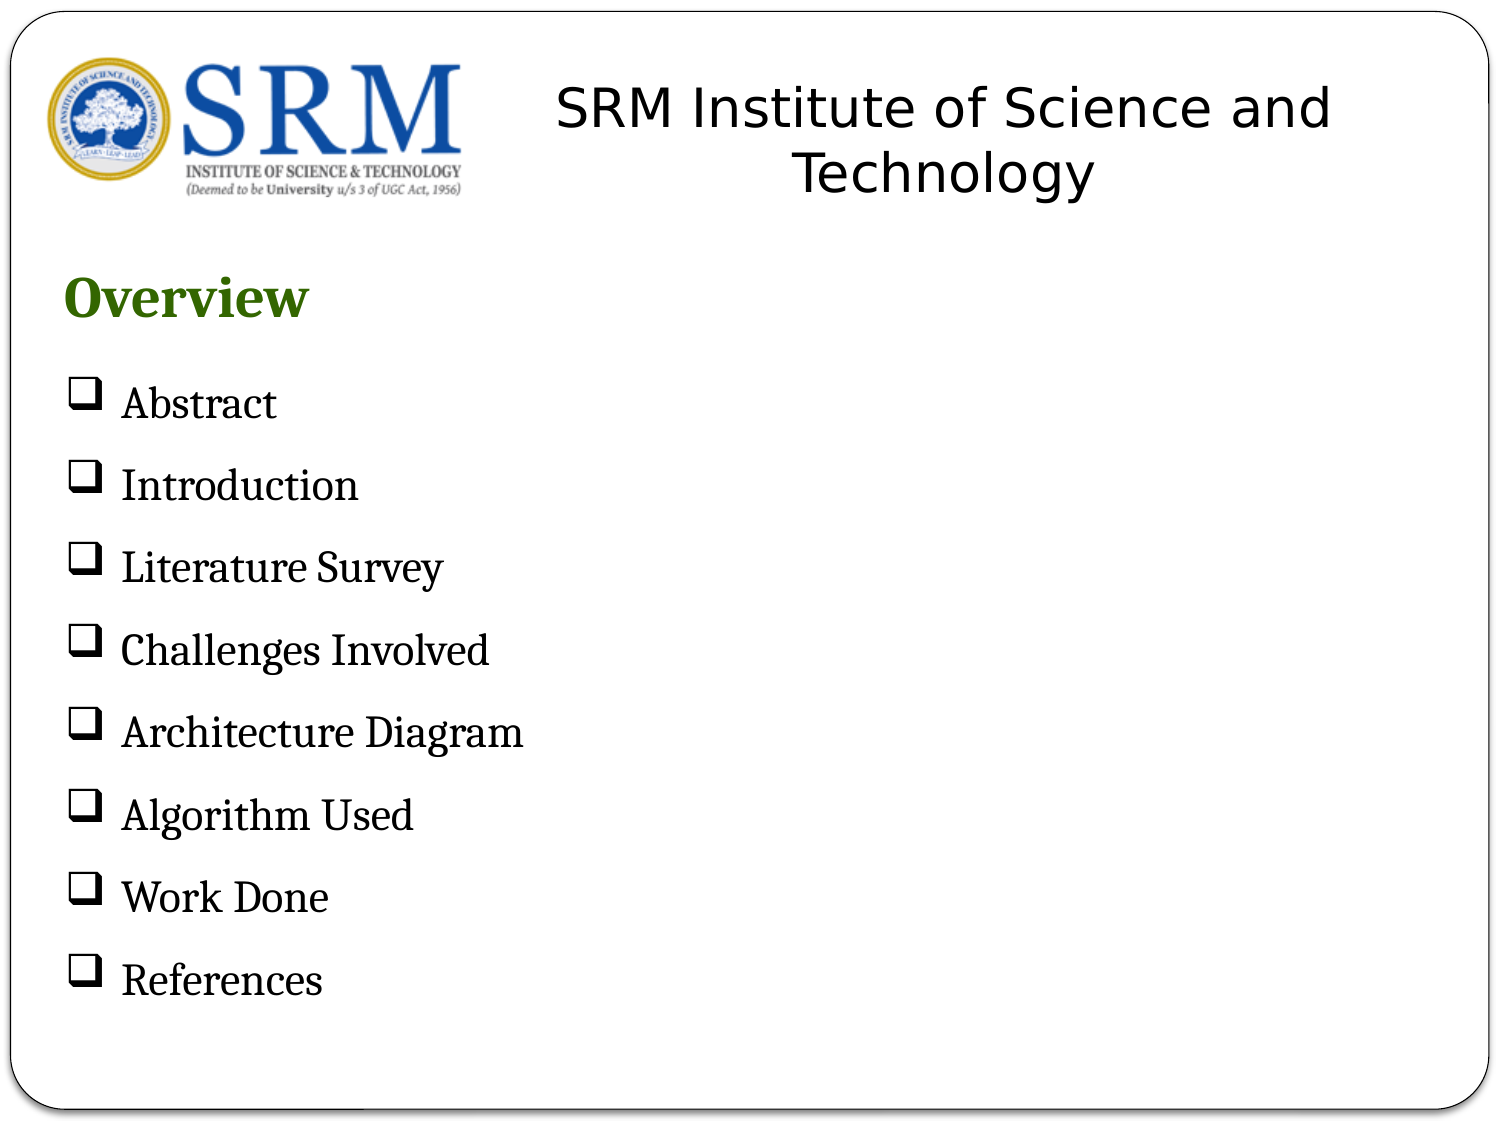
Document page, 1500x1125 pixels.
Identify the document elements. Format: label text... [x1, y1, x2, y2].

picture [29, 0, 474, 254]
text_box SRM Institute of Science and Technology [479, 73, 1425, 204]
text_box Abstract Introduction Literature Survey Challenges Involved Architecture Diagram Algorithm Used Work Done References [50, 337, 1425, 1012]
text_box Overview [50, 216, 1425, 337]
